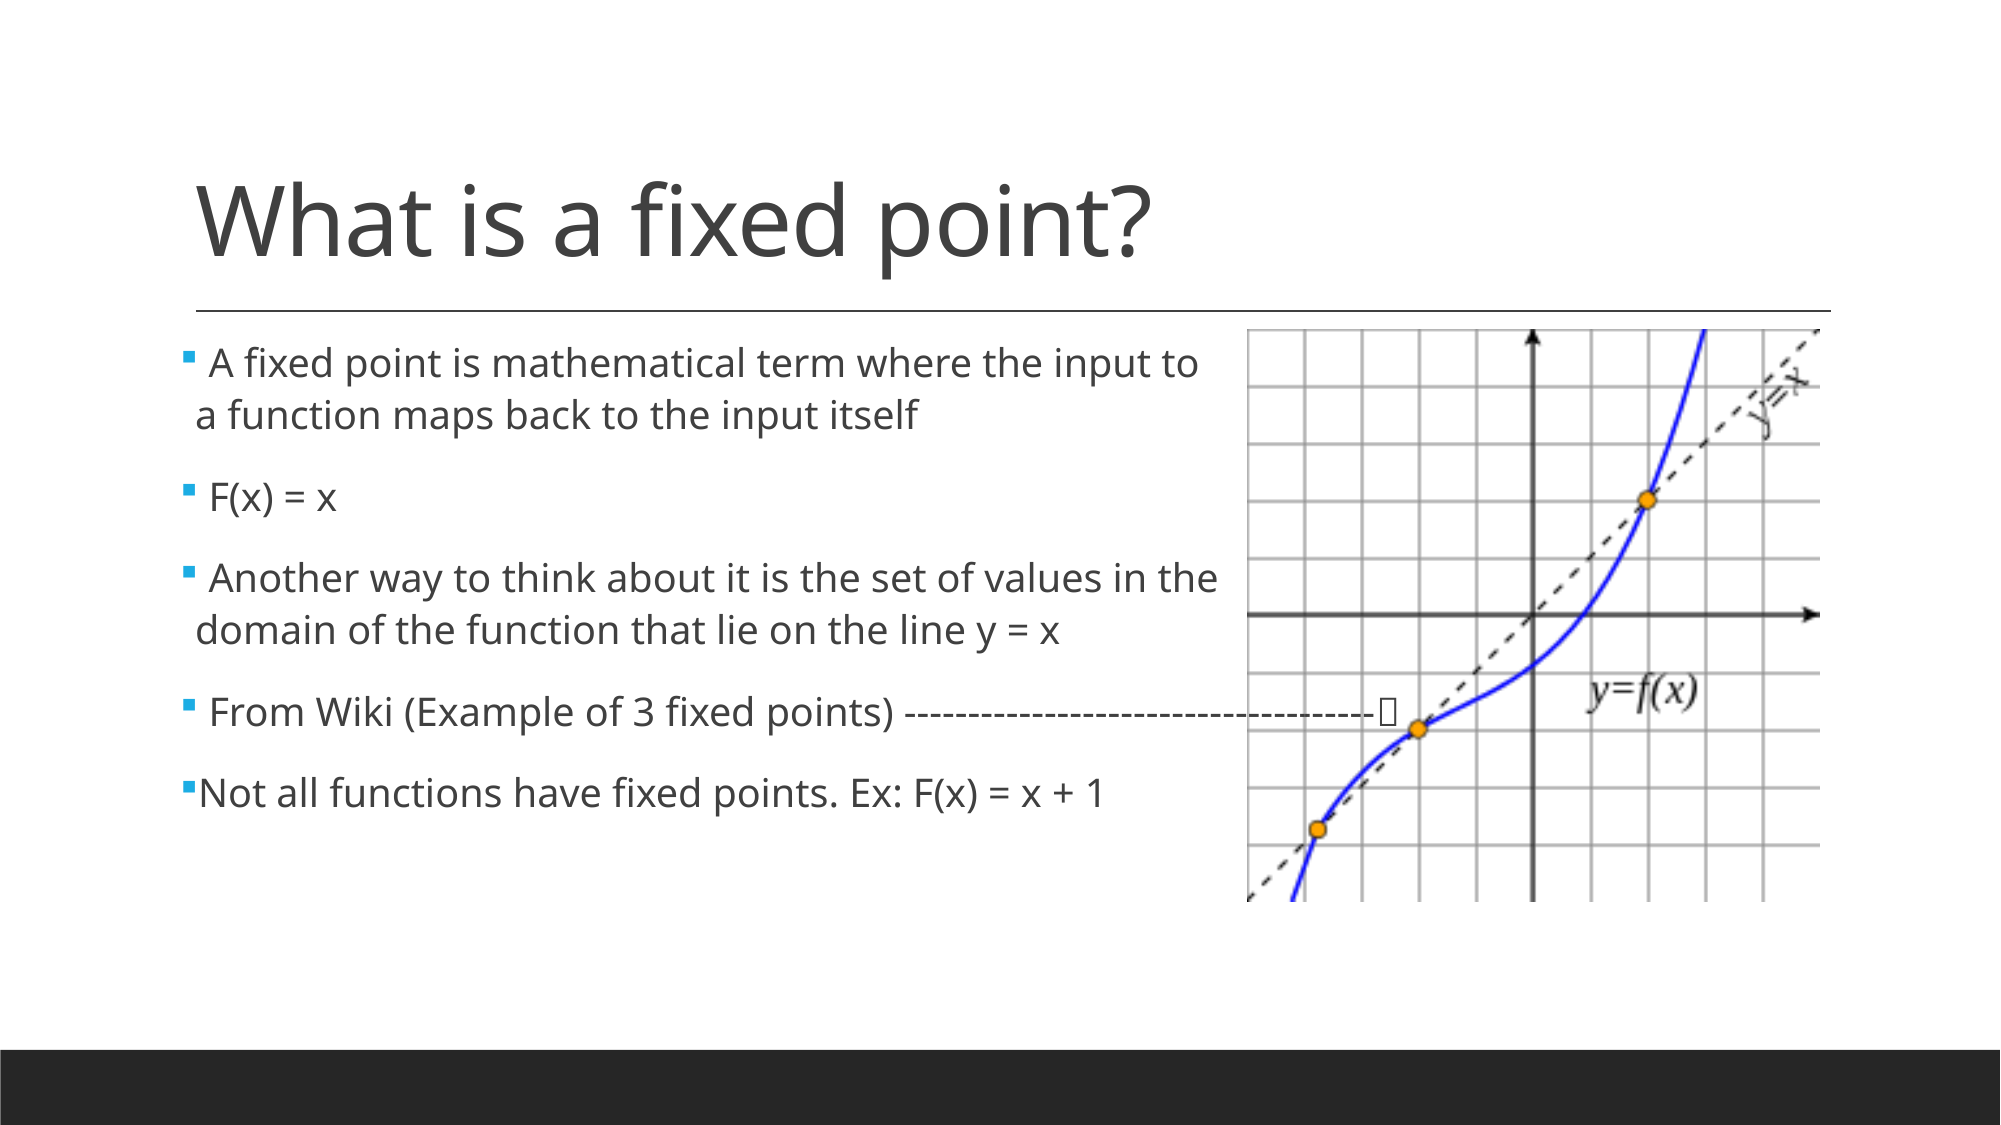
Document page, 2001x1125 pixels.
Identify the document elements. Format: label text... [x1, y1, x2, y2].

title What is a fixed point? [180, 47, 1830, 285]
list A fixed point is mathematical term where the input to a function maps back to the input itself F(x) = x Another way to think about it is the set of values in the domain of the function that lie on the line y = x From Wiki (Example of 3 fixed points) ------------------------------------- Not all functions have fixed points. Ex: F(x) = x + 1 [180, 325, 1830, 943]
picture [1247, 329, 1821, 903]
